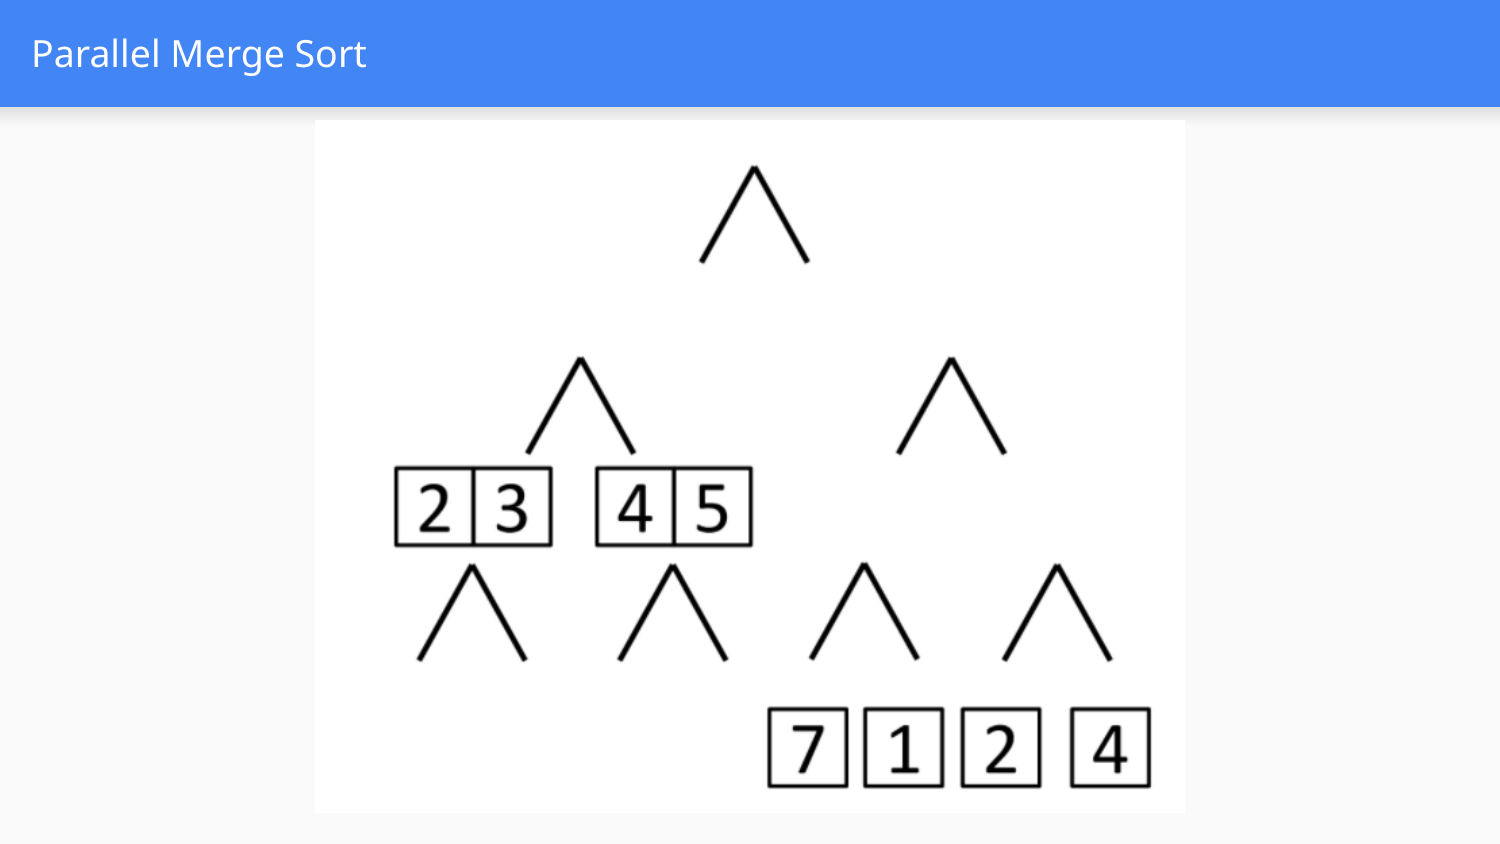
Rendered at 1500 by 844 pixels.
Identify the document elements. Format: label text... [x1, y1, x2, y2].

picture [315, 119, 1185, 813]
title Parallel Merge Sort [16, 2, 1464, 102]
